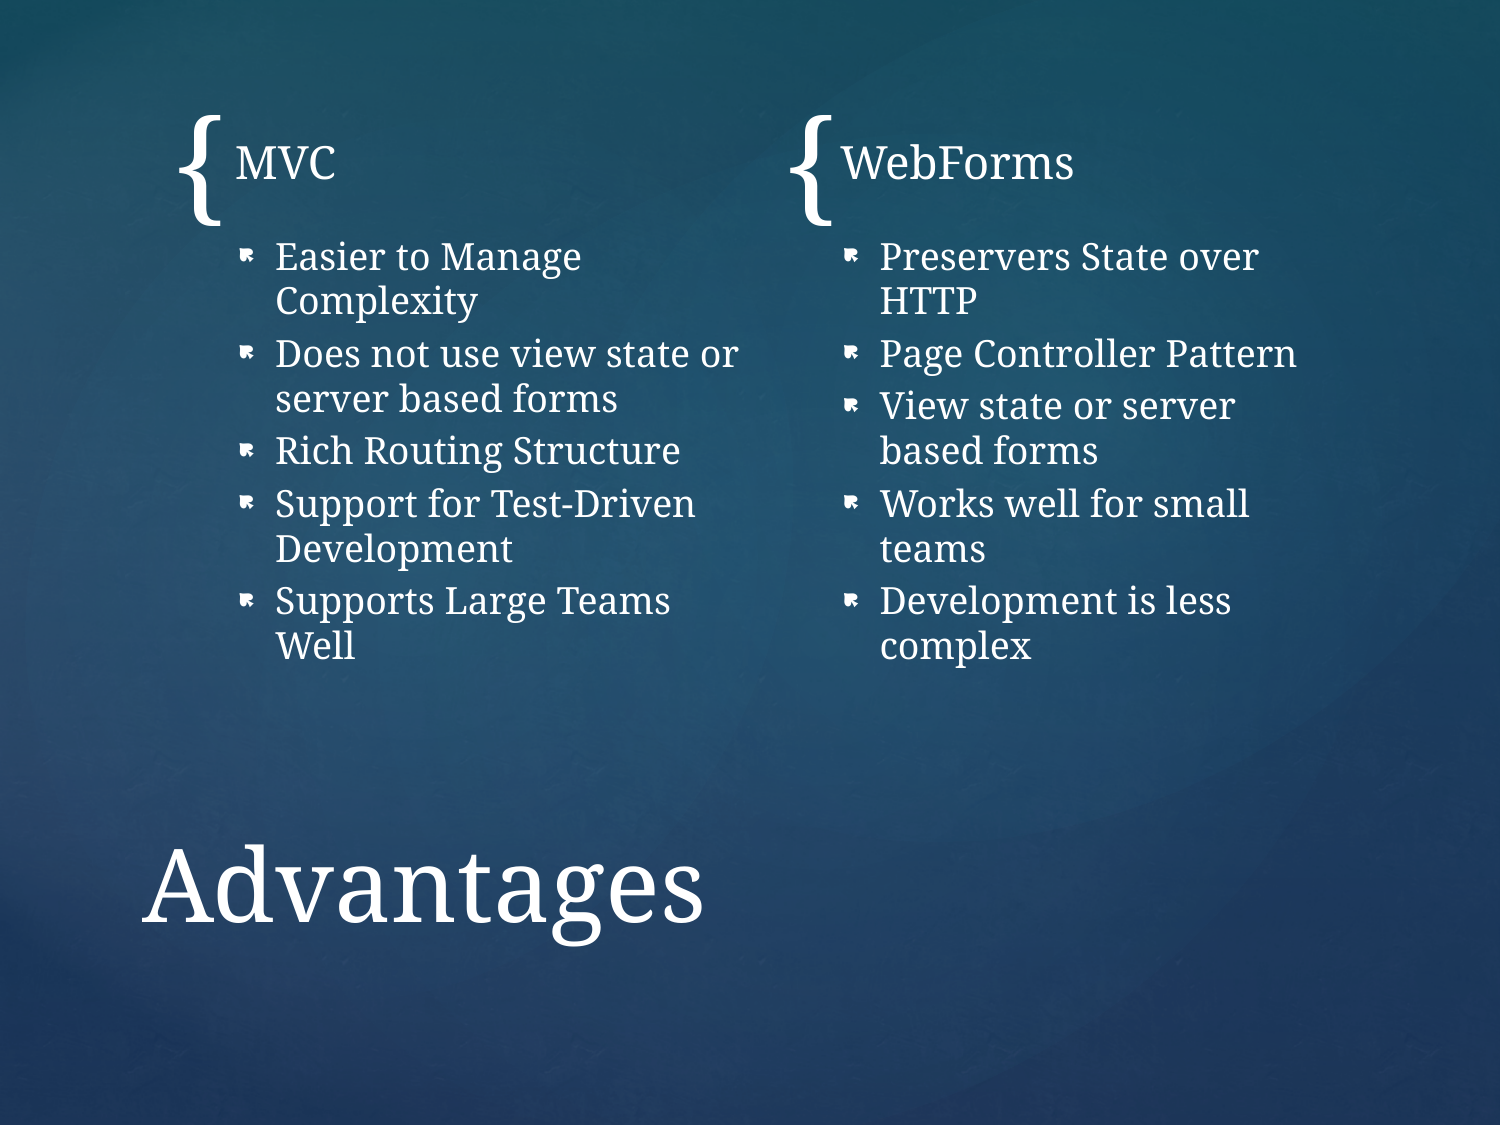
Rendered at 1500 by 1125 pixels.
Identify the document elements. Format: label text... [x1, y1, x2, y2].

list Easier to Manage Complexity Does not use view state or server based forms Rich Routing Structure Support for Test-Driven Development Supports Large Teams Well [220, 224, 758, 675]
list WebForms [825, 108, 1362, 214]
title Advantages [127, 800, 1365, 950]
list Preservers State over HTTP Page Controller Pattern View state or server based forms Works well for small teams Development is less complex [825, 224, 1362, 675]
list MVC [219, 108, 757, 214]
